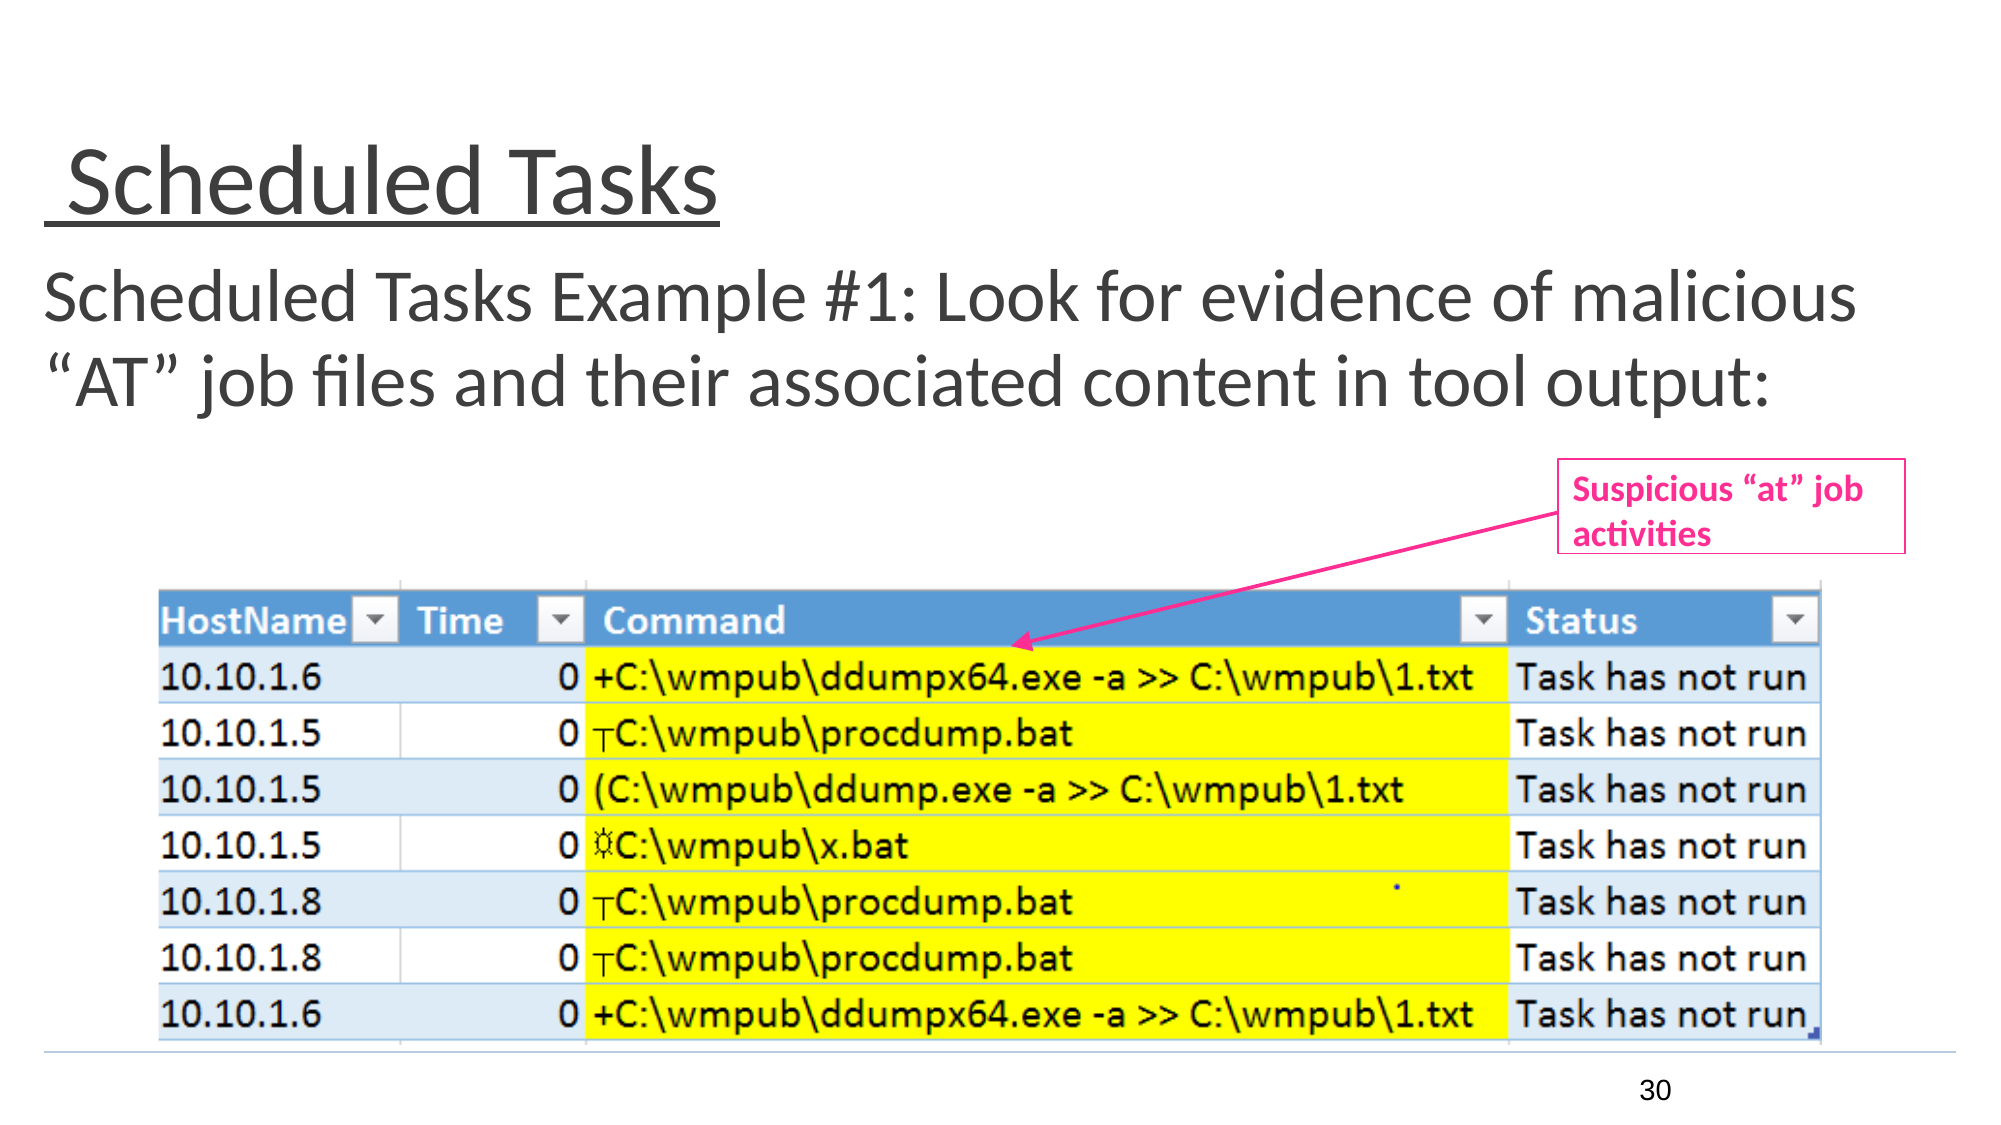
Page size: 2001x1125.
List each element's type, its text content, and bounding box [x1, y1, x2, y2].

text_box Suspicious “at” job activities [1558, 459, 1906, 554]
text_box Scheduled Tasks Example #1: Look for evidence of malicious “AT” job files and their associated content in tool output: [41, 250, 1873, 422]
text_box [1010, 510, 1558, 652]
title Scheduled Tasks [41, 114, 1959, 303]
text_box [158, 580, 1822, 1045]
slide_number 30 [1635, 1074, 1676, 1125]
